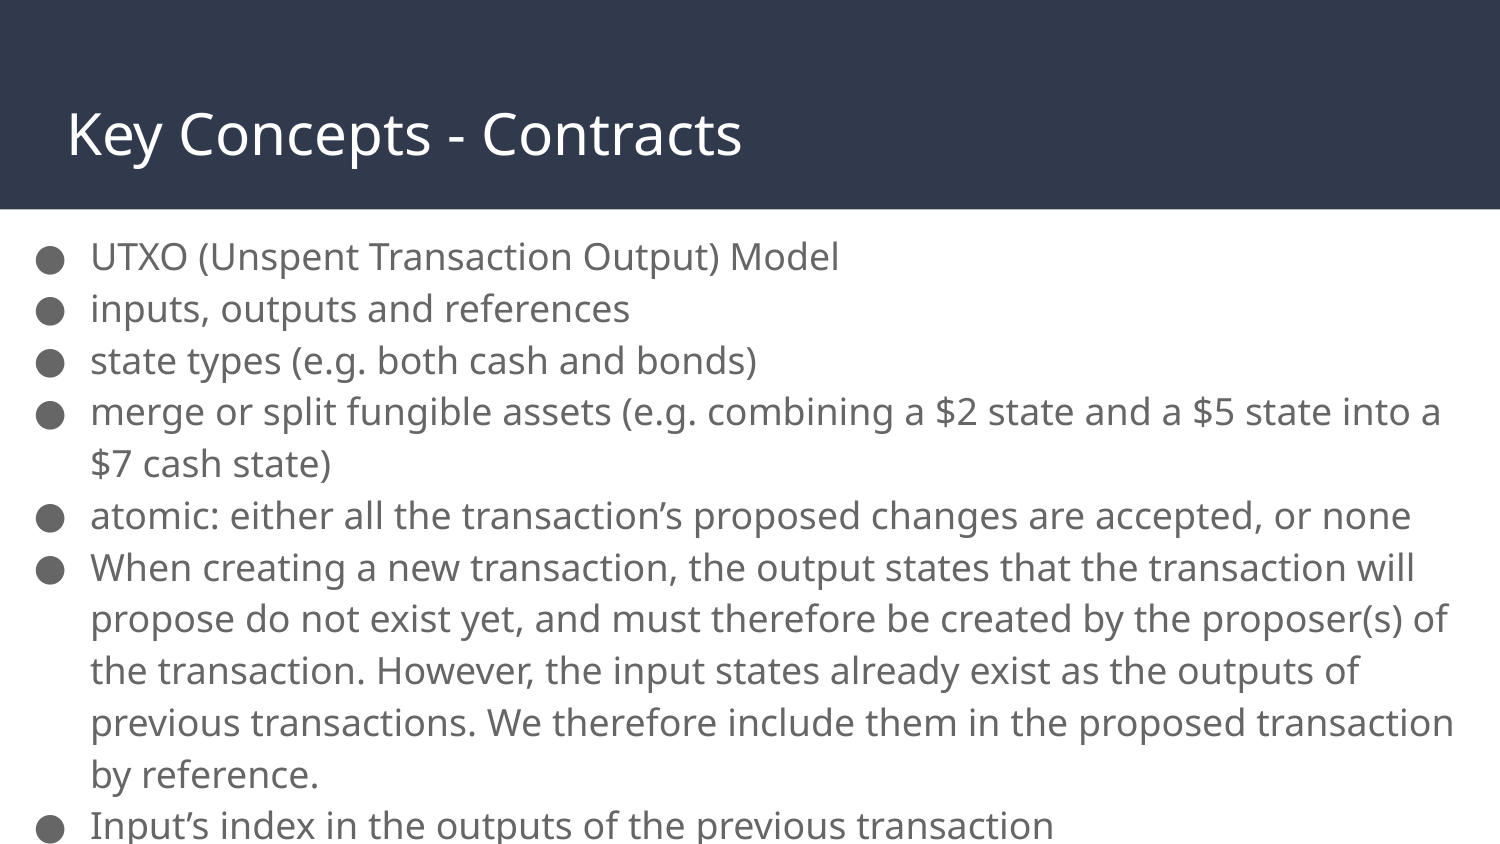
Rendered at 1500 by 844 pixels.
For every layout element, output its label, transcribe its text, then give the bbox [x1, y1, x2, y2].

subtitle UTXO (Unspent Transaction Output) Model inputs, outputs and references state types (e.g. both cash and bonds) merge or split fungible assets (e.g. combining a $2 state and a $5 state into a $7 cash state) atomic: either all the transaction’s proposed changes are accepted, or none When creating a new transaction, the output states that the transaction will propose do not exist yet, and must therefore be created by the proposer(s) of the transaction. However, the input states already exist as the outputs of previous transactions. We therefore include them in the proposed transaction by reference. Input’s index in the outputs of the previous transaction Transactions initially - update proposals - Signatures -> committed [0, 211, 1500, 844]
title Key Concepts - Contracts [51, 82, 1449, 185]
